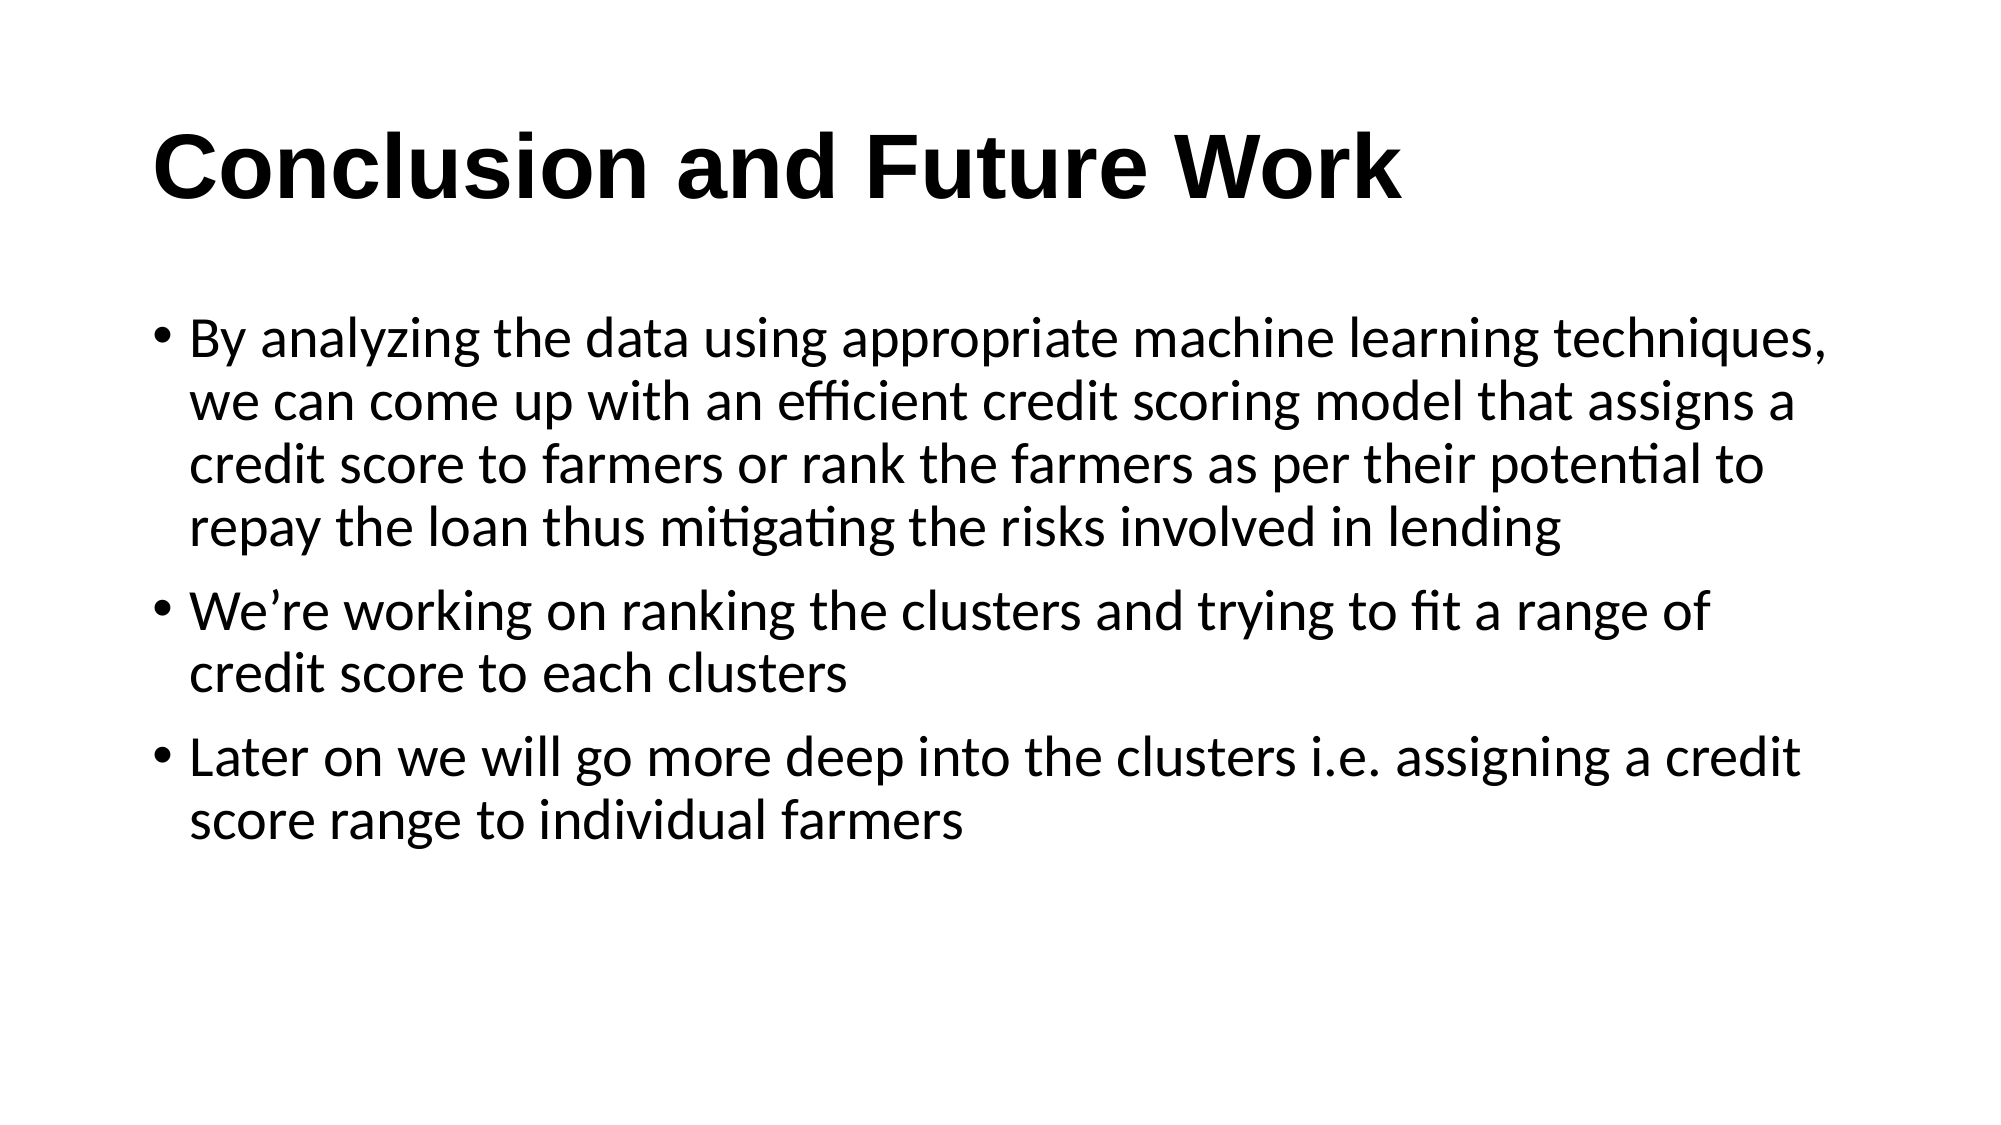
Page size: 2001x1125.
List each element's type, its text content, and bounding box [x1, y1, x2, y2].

list By analyzing the data using appropriate machine learning techniques, we can come up with an efficient credit scoring model that assigns a credit score to farmers or rank the farmers as per their potential to repay the loan thus mitigating the risks involved in lending We’re working on ranking the clusters and trying to fit a range of credit score to each clusters Later on we will go more deep into the clusters i.e. assigning a credit score range to individual farmers [137, 299, 1863, 1014]
title Conclusion and Future Work [137, 59, 1863, 278]
